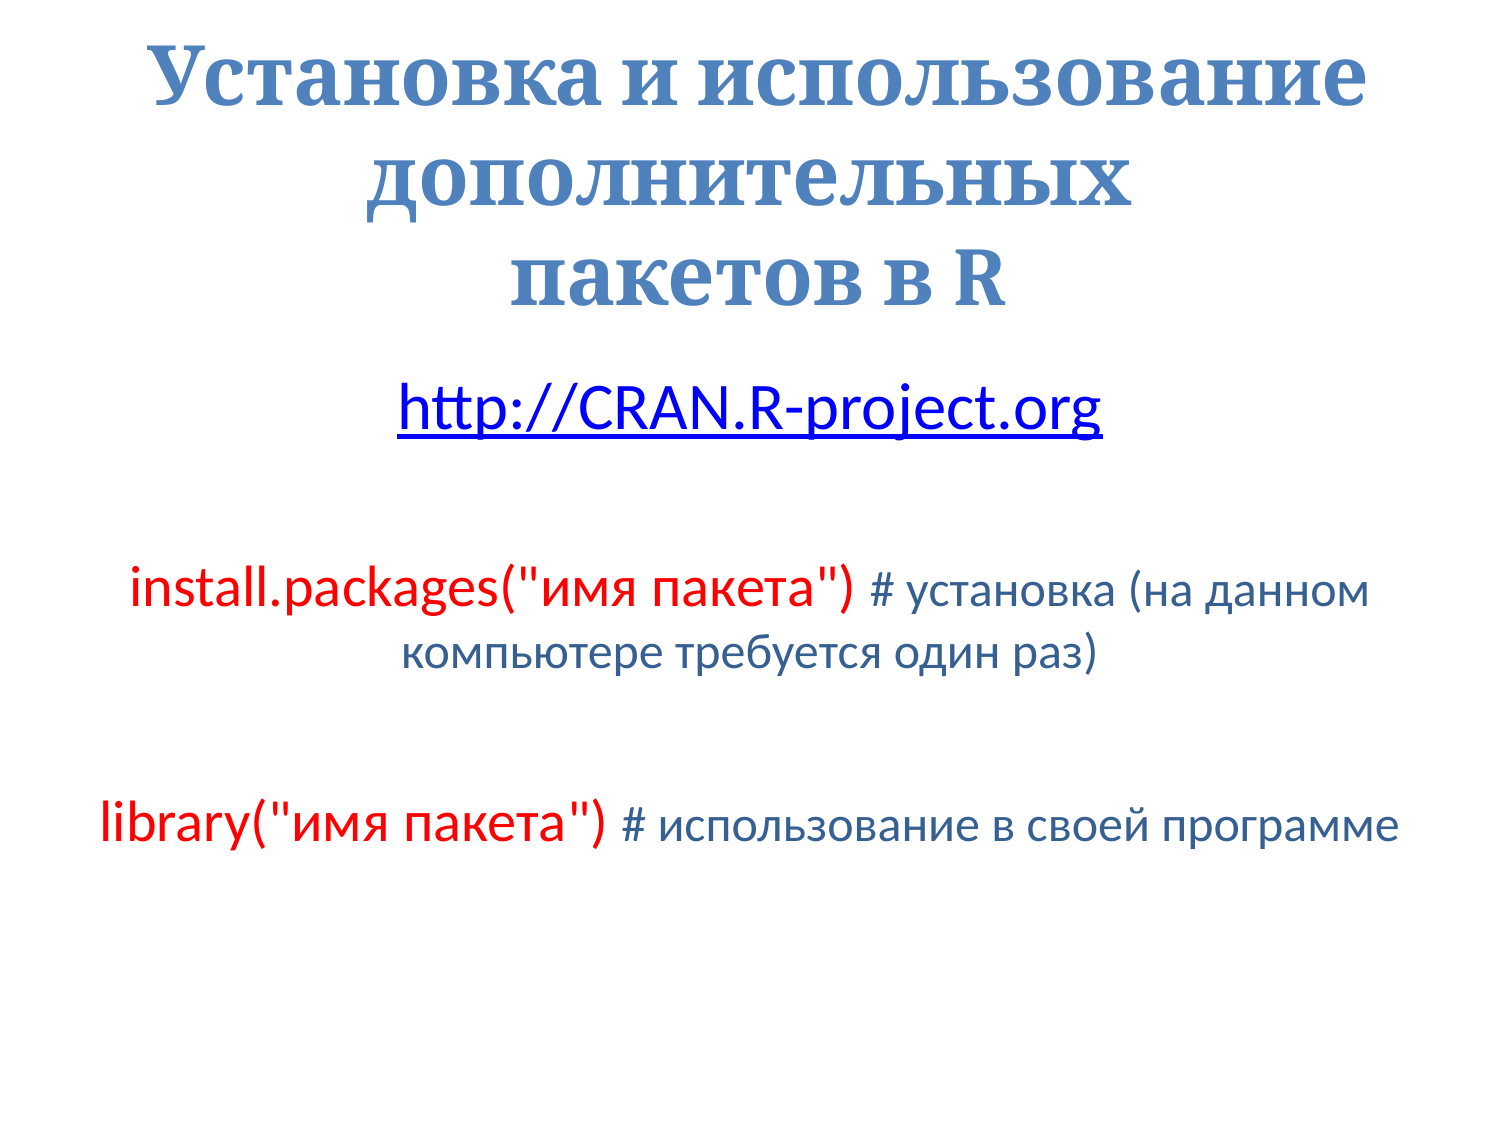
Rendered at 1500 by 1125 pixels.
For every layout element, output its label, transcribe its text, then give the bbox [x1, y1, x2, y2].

list http://CRAN.R-project.org install.packages("имя пакета") # установка (на данном компьютере требуется один раз) library("имя пакета") # использование в своей программе [75, 262, 1425, 1005]
title Установка и использование дополнительных пакетов в R [17, 78, 1500, 266]
